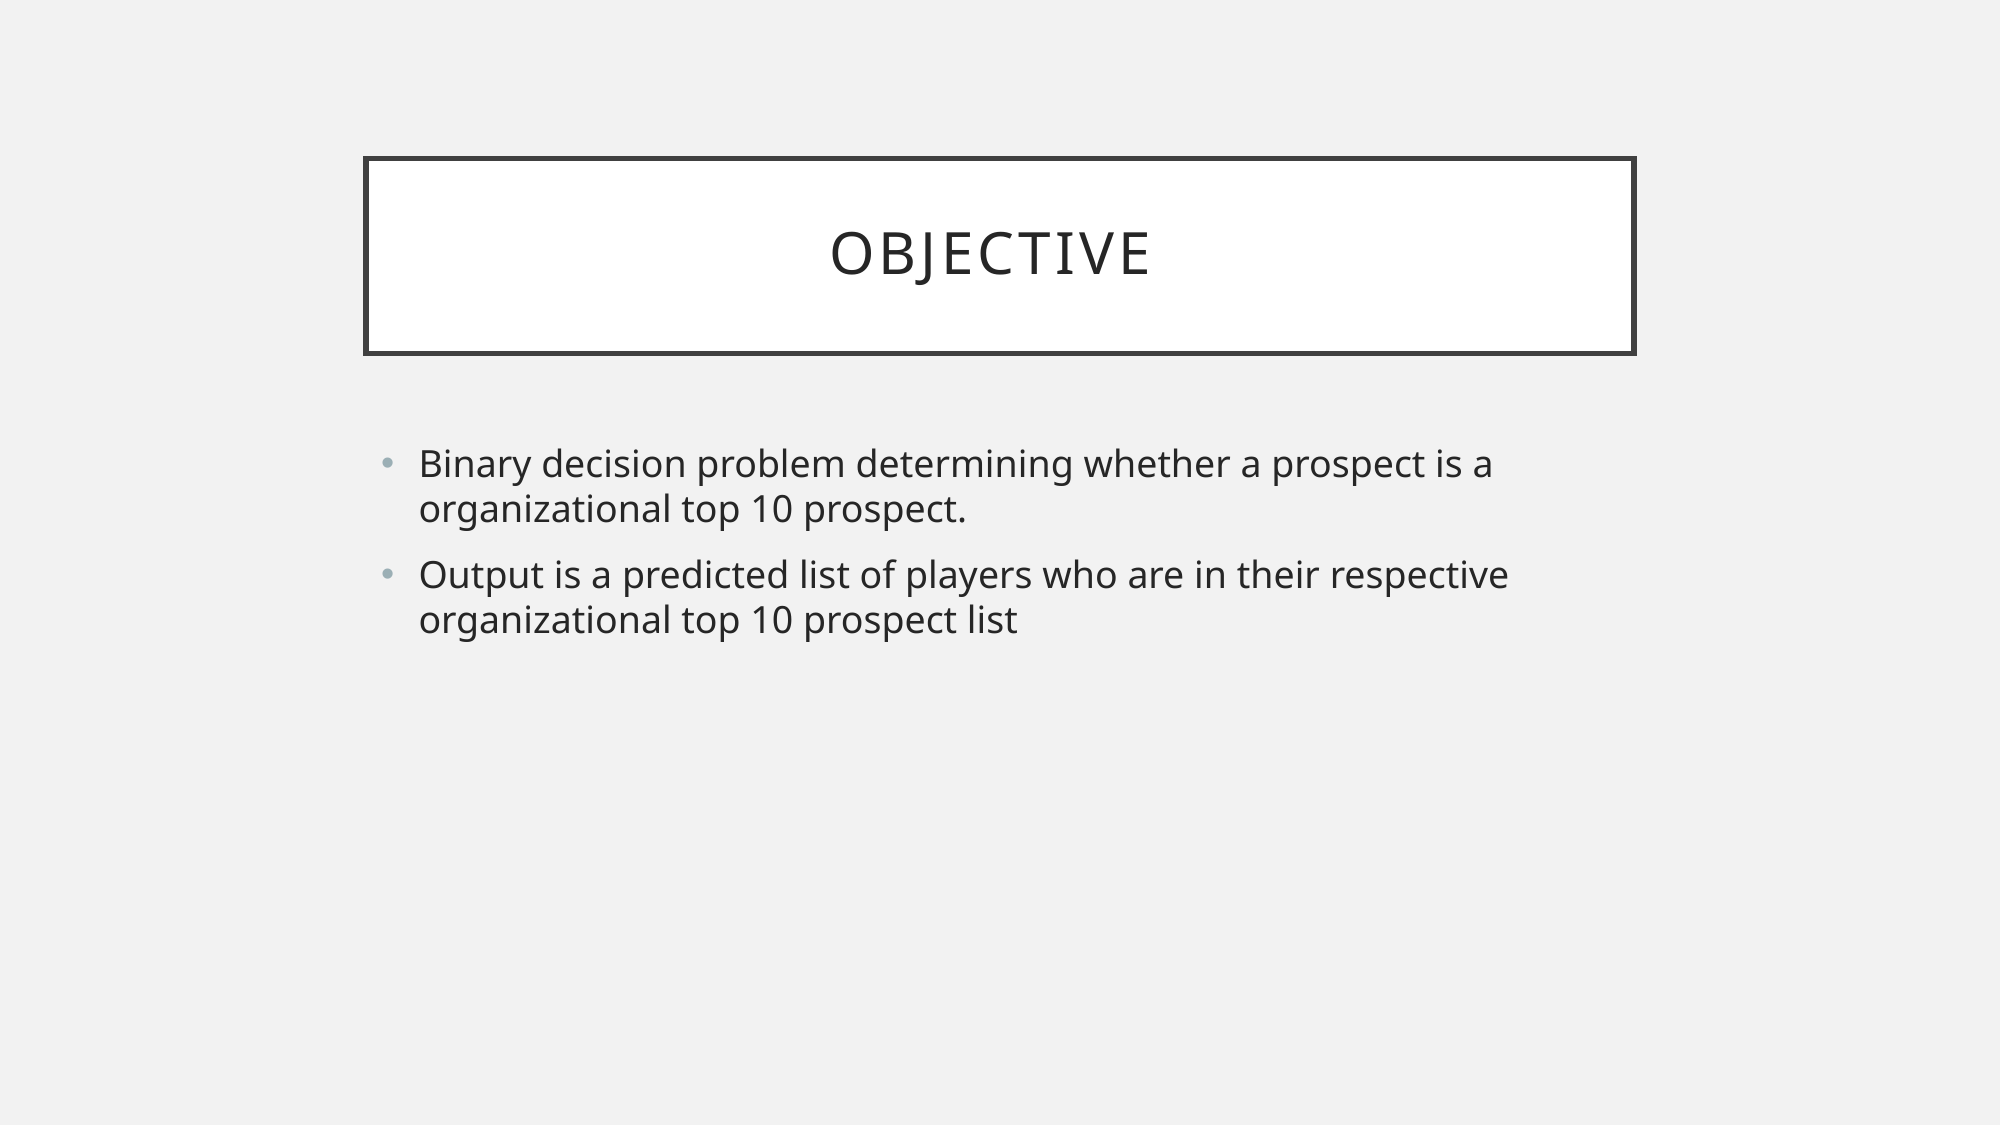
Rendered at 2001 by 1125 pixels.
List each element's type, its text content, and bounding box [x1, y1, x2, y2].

title Objective [363, 156, 1637, 356]
list Binary decision problem determining whether a prospect is a organizational top 10 prospect. Output is a predicted list of players who are in their respective organizational top 10 prospect list [366, 432, 1634, 942]
